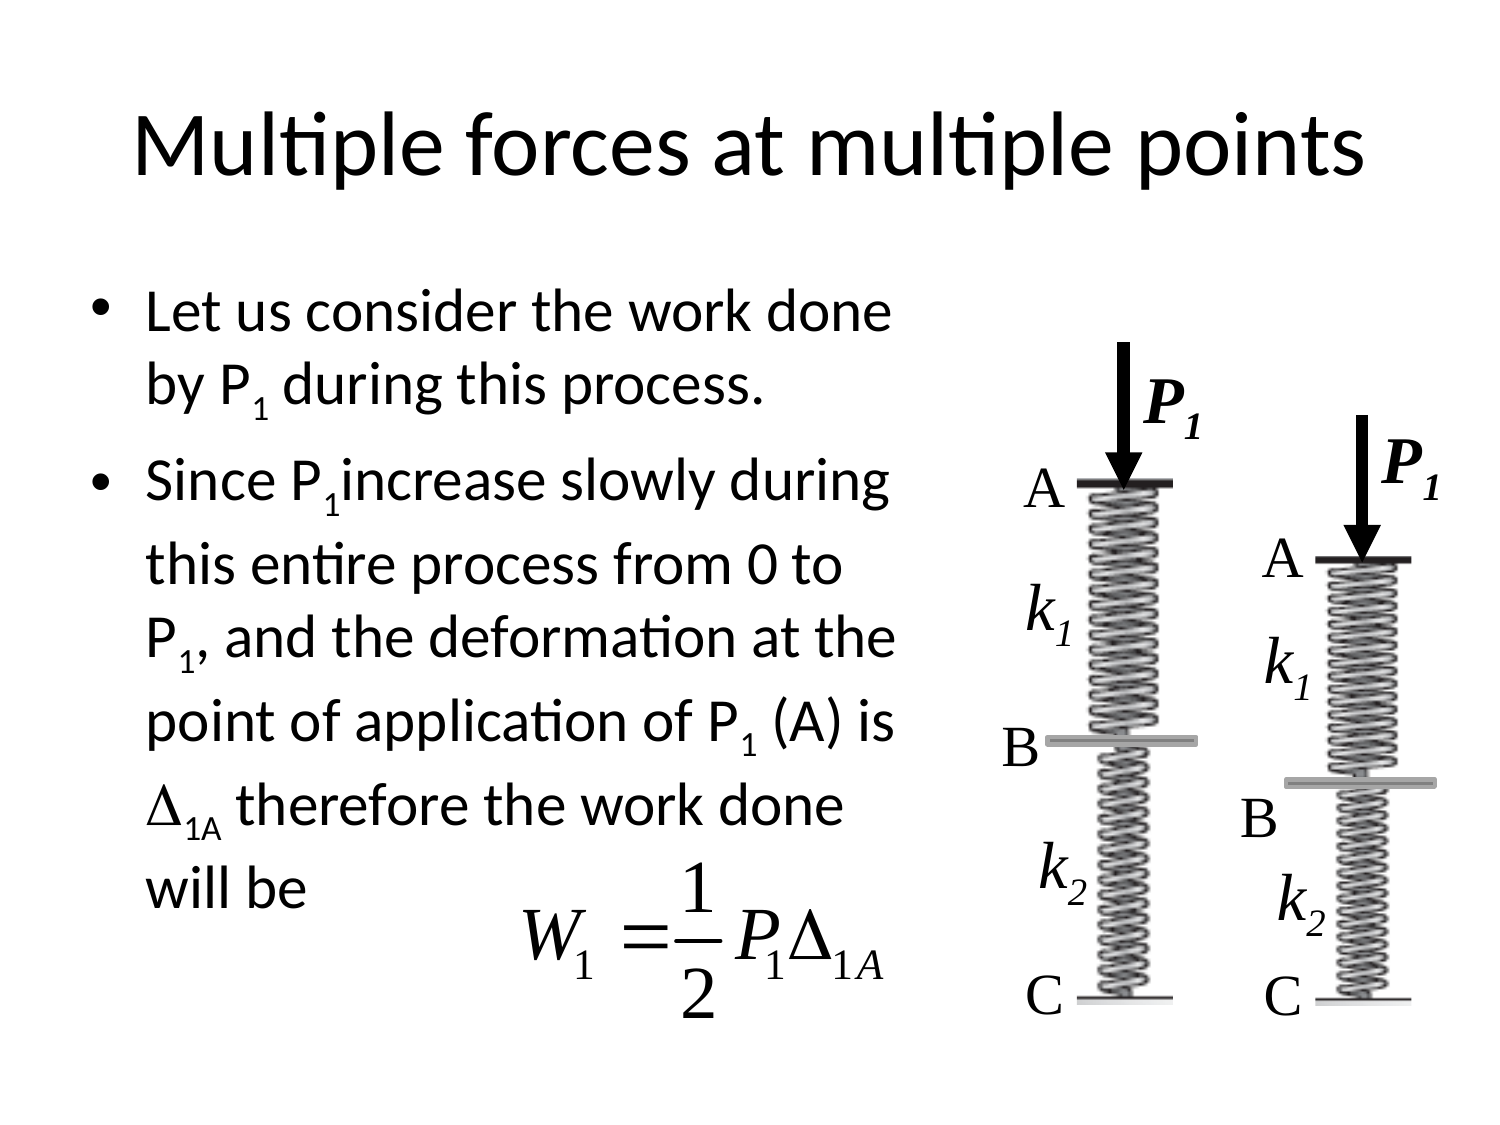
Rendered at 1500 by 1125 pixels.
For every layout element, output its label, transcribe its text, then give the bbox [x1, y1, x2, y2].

title Multiple forces at multiple points [75, 45, 1425, 233]
list Let us consider the work done by P1 during this process. Since P1increase slowly during this entire process from 0 to P1, and the deformation at the point of application of P1 (A) is D1A therefore the work done will be [75, 262, 928, 1005]
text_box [513, 840, 896, 1036]
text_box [985, 342, 1459, 1036]
